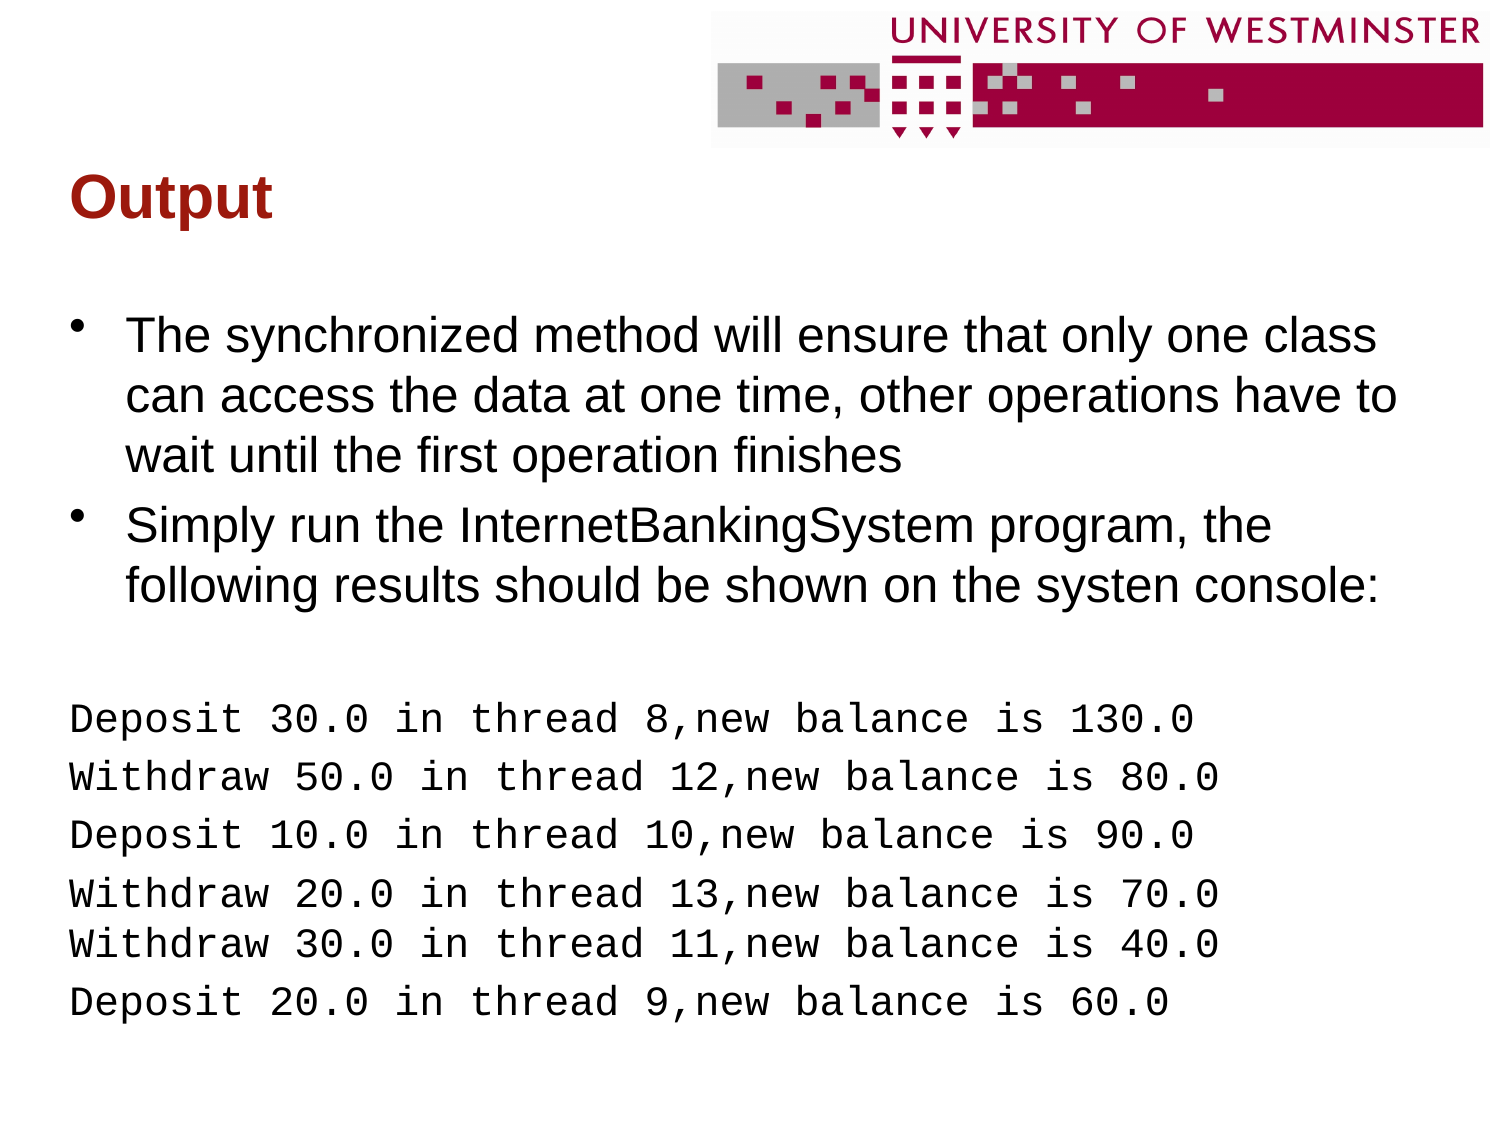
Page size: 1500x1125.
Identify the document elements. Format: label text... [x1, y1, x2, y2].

title Output [53, 148, 1448, 257]
picture [711, 11, 1490, 148]
list The synchronized method will ensure that only one class can access the data at one time, other operations have to wait until the first operation finishes Simply run the InternetBankingSystem program, the following results should be shown on the systen console: Deposit 30.0 in thread 8,new balance is 130.0 Withdraw 50.0 in thread 12,new balance is 80.0 Deposit 10.0 in thread 10,new balance is 90.0 Withdraw 20.0 in thread 13,new balance is 70.0 Withdraw 30.0 in thread 11,new balance is 40.0 Deposit 20.0 in thread 9,new balance is 60.0 [53, 294, 1448, 1012]
